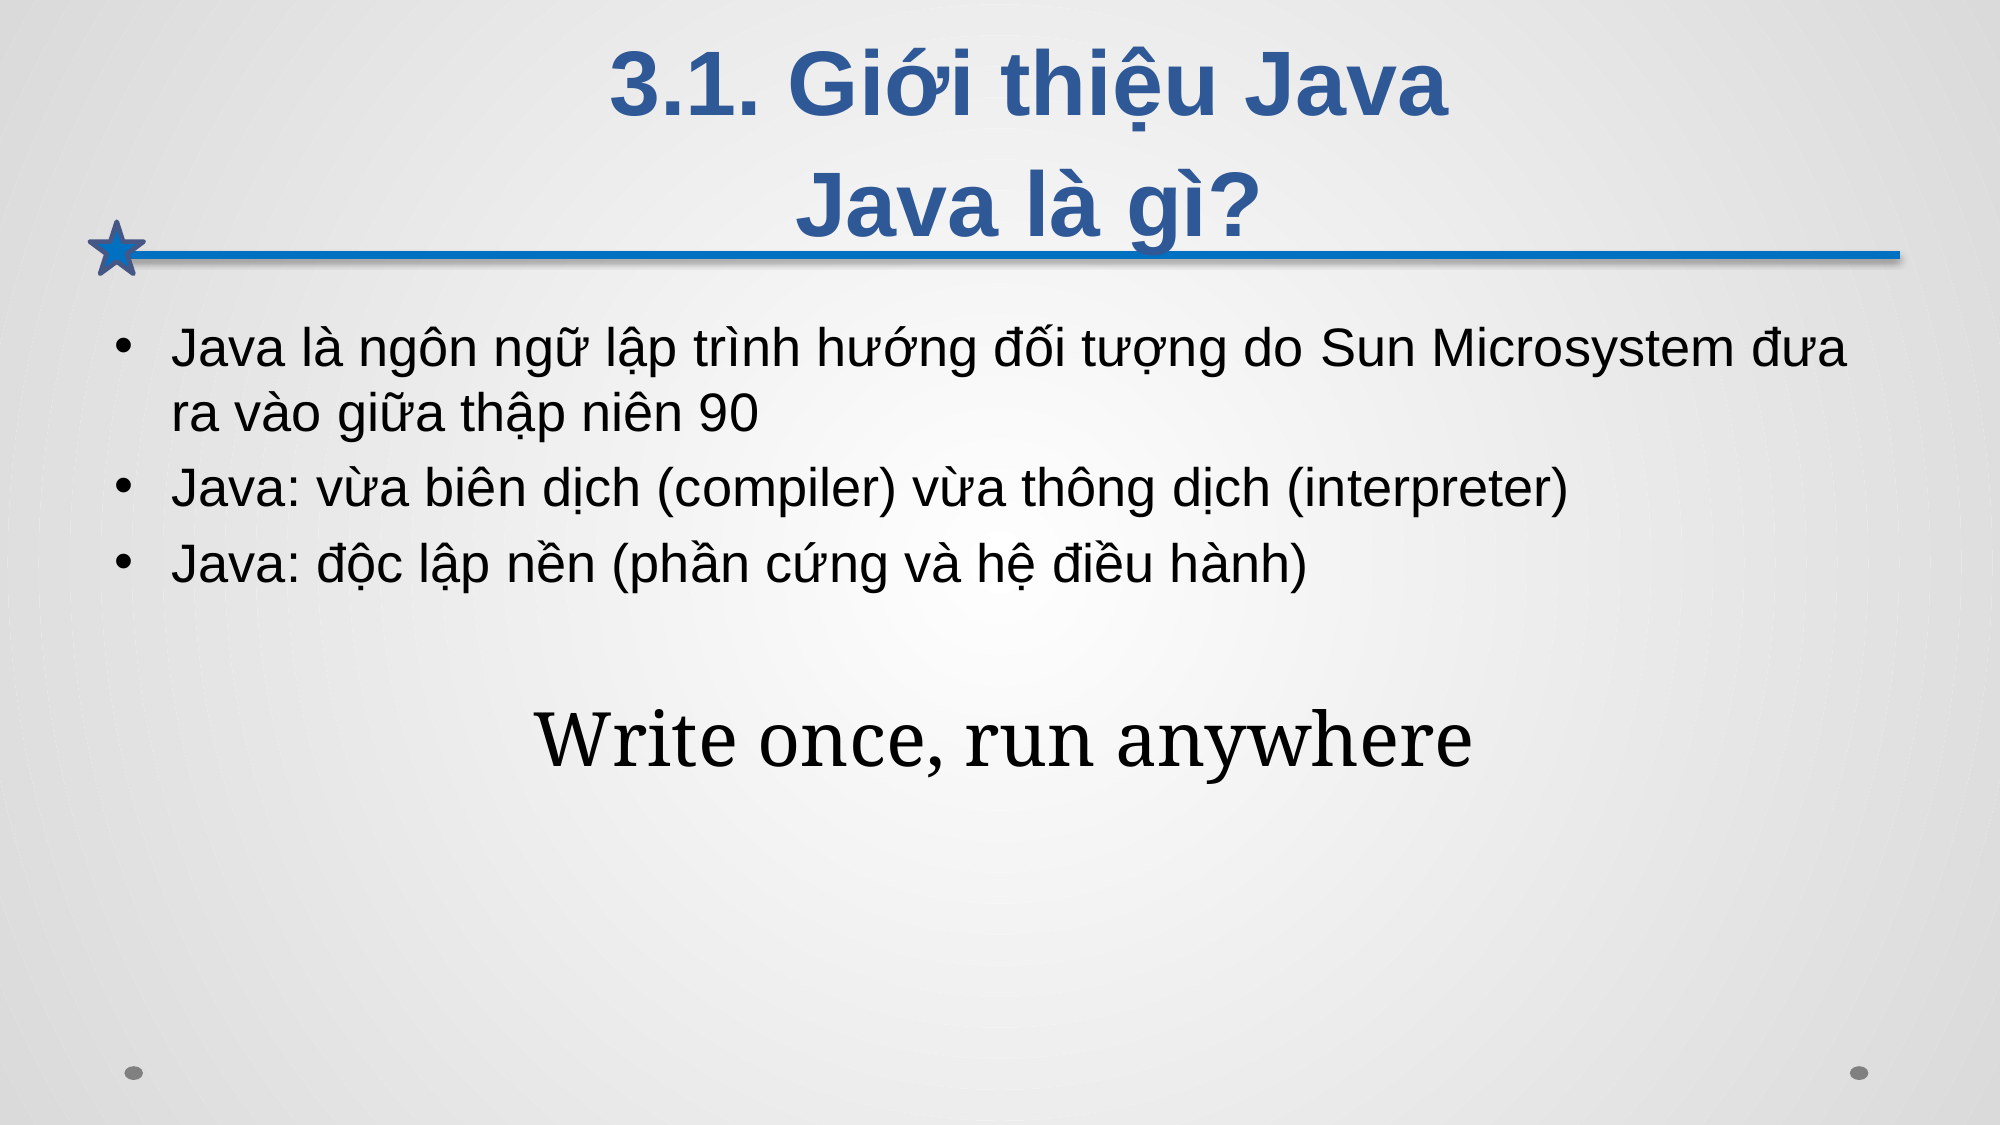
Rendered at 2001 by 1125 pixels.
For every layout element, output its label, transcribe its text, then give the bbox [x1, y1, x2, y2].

title 3.1. Giới thiệu Java Java là gì? [161, 28, 1897, 263]
text_box Write once, run anywhere [519, 684, 1491, 790]
list Java là ngôn ngữ lập trình hướng đối tượng do Sun Microsystem đưa ra vào giữa thập niên 90 Java: vừa biên dịch (compiler) vừa thông dịch (interpreter) Java: độc lập nền (phần cứng và hệ điều hành) [99, 304, 1900, 1064]
